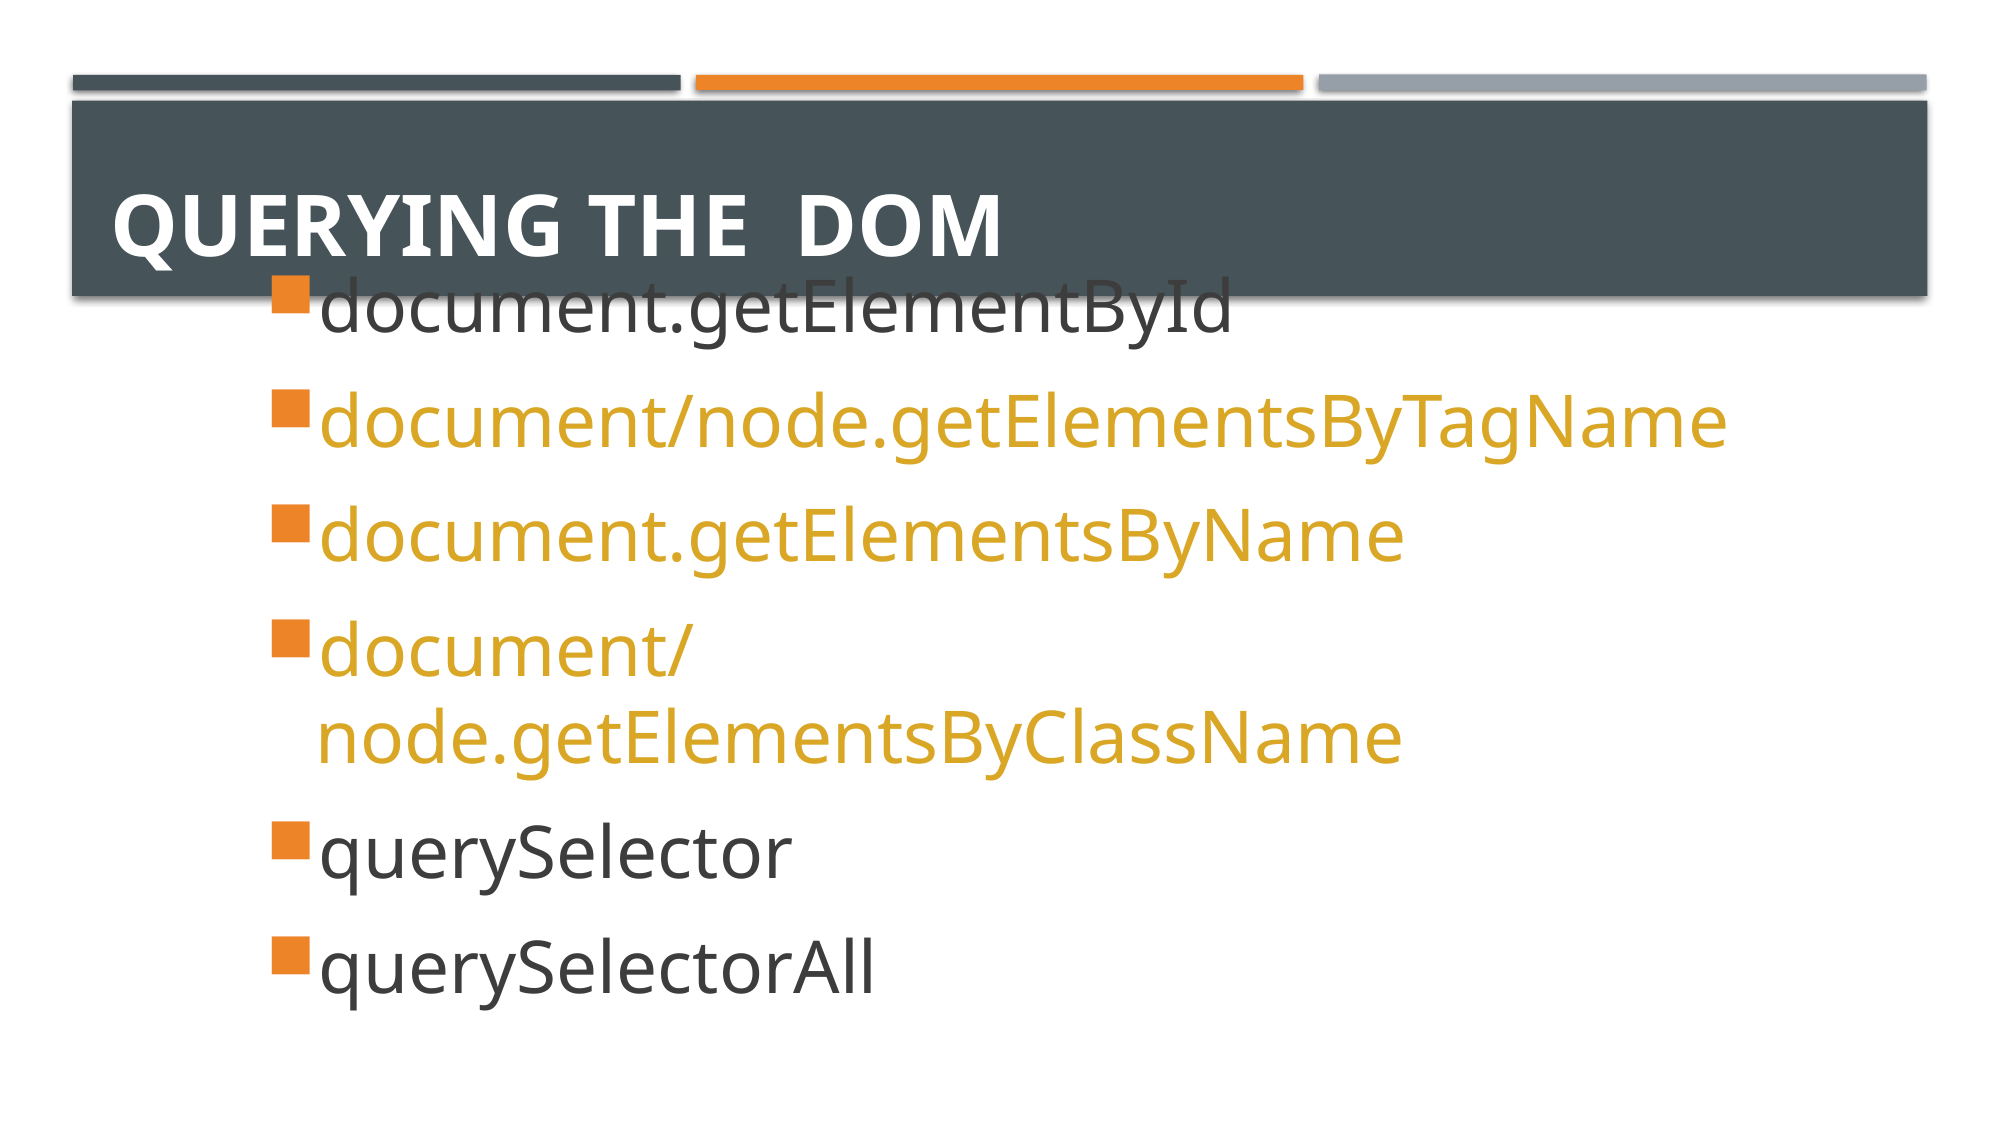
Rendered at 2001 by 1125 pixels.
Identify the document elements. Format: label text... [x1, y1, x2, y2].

list document.getElementById document/node.getElementsByTagName document.getElementsByName document/node.getElementsByClassName querySelector querySelectorAll [249, 262, 1750, 1005]
title Querying the DOM [95, 115, 1905, 282]
